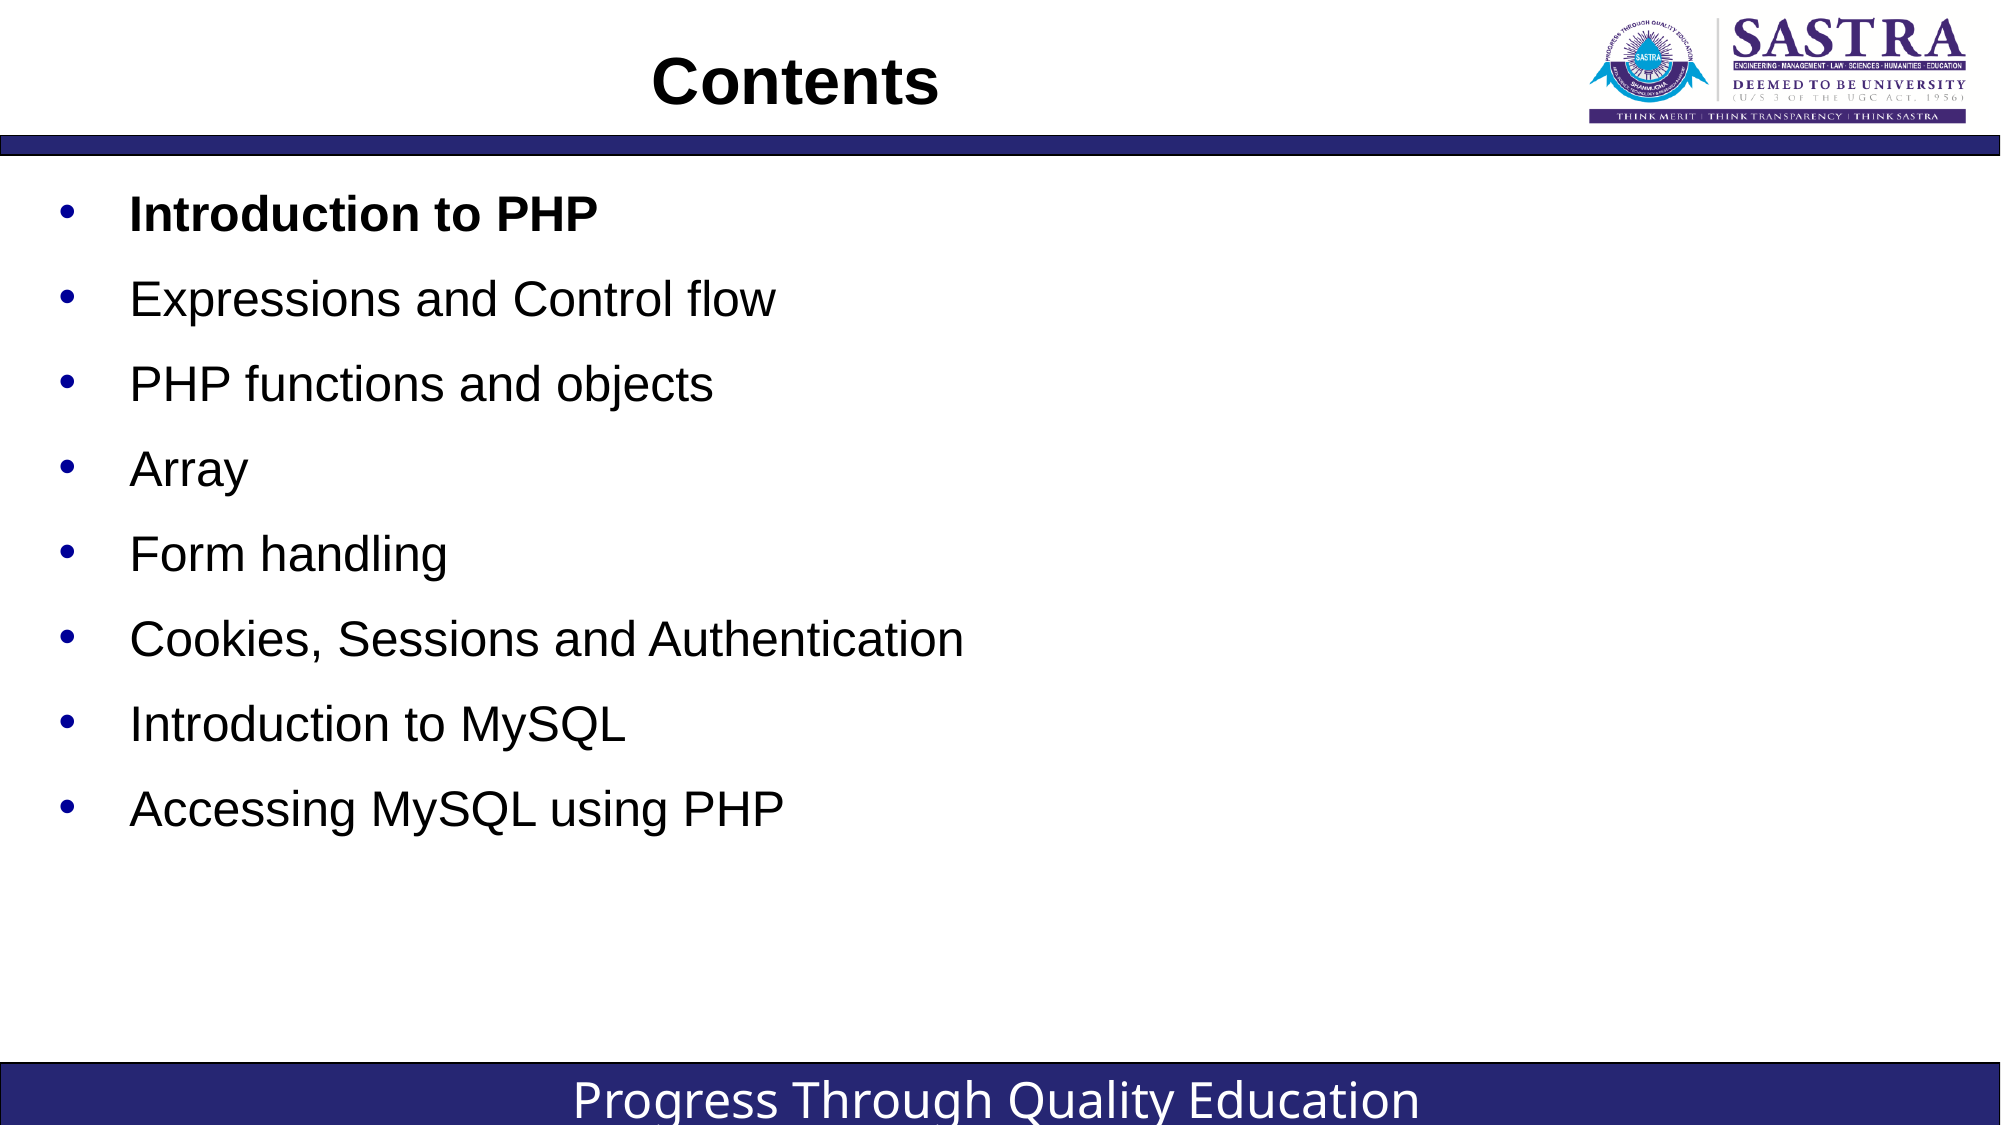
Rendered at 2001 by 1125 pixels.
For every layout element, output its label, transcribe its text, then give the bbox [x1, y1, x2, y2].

title Contents [37, 29, 1556, 119]
picture [1566, 10, 1989, 130]
list Introduction to PHP Expressions and Control flow PHP functions and objects Array Form handling Cookies, Sessions and Authentication Introduction to MySQL Accessing MySQL using PHP [37, 172, 1969, 1047]
